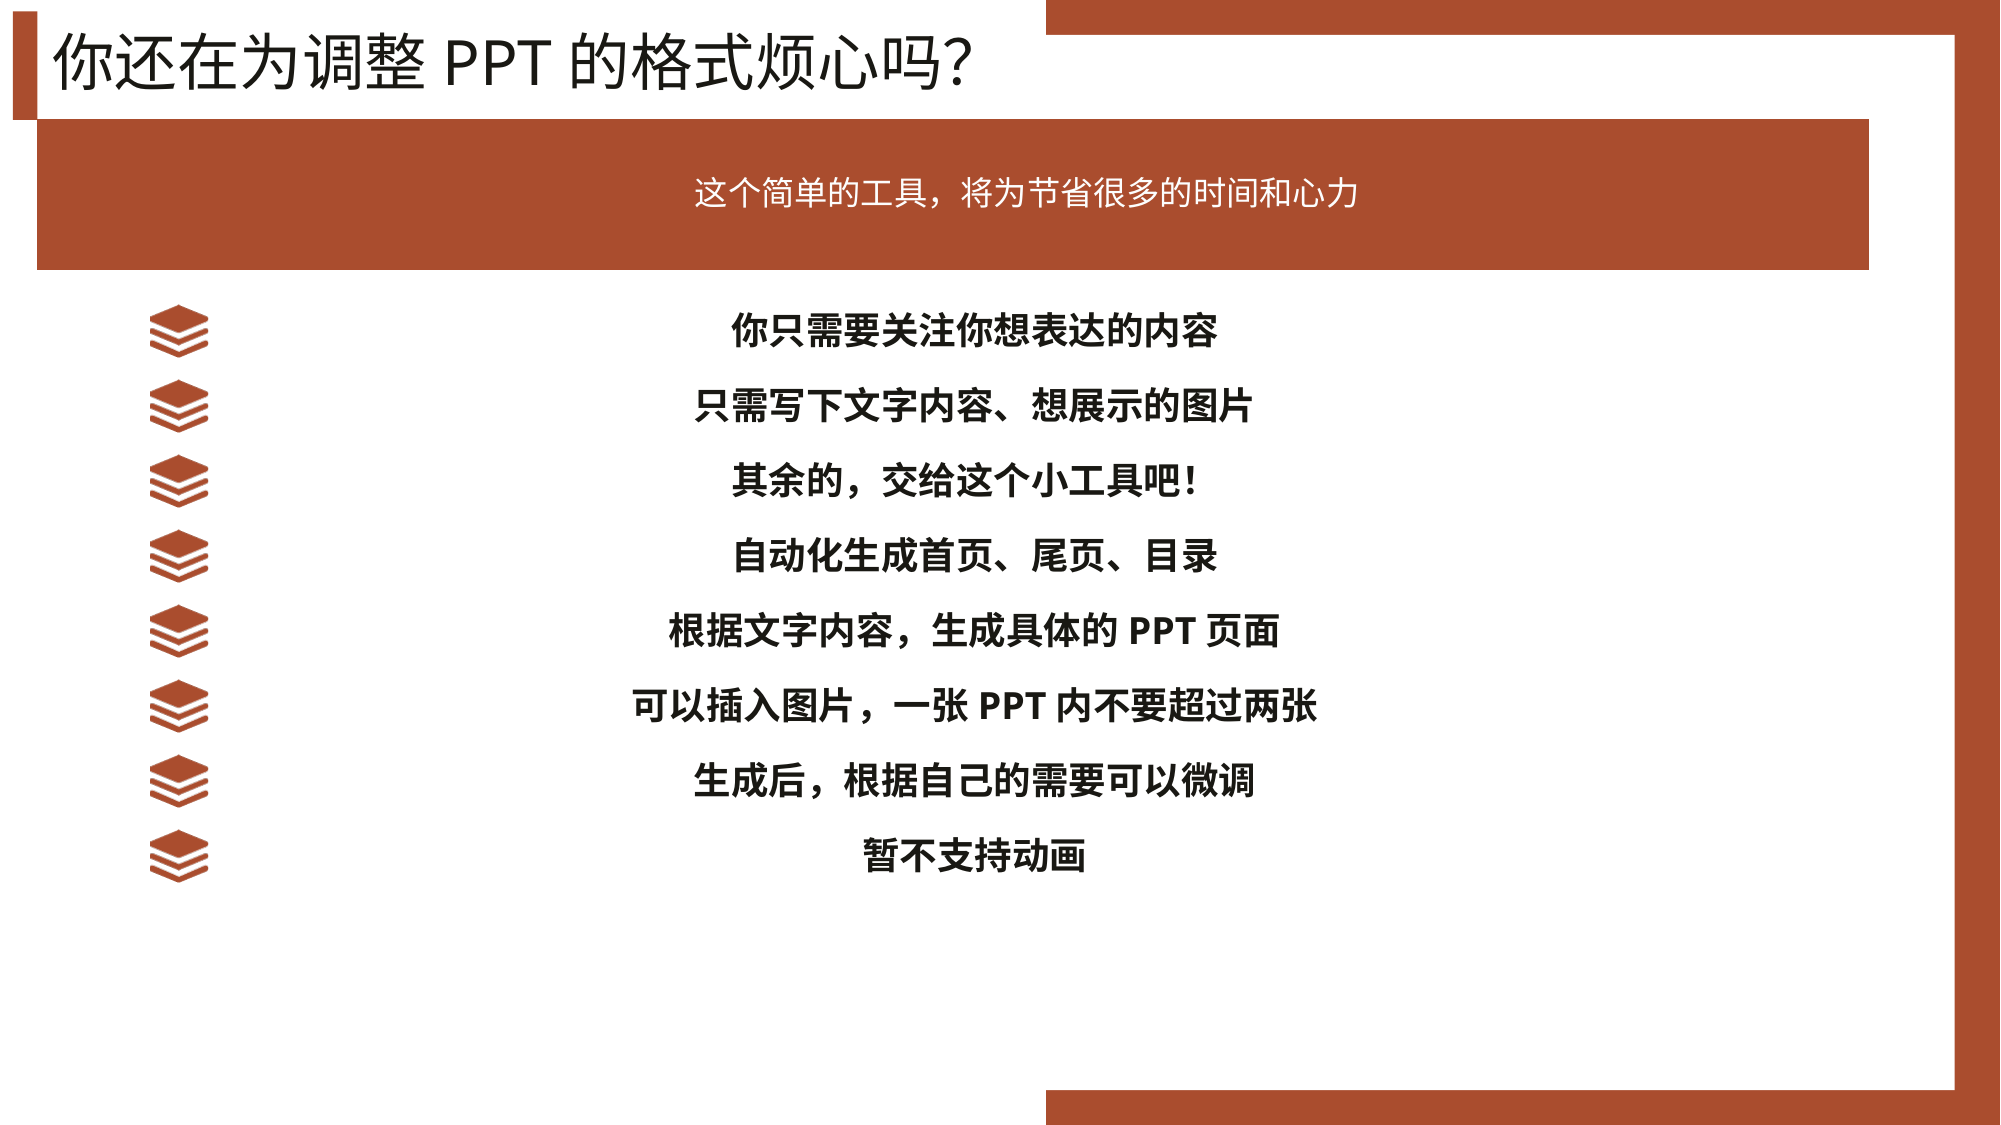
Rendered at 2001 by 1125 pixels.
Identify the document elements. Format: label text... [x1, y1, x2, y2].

text_box 只需写下文字内容、想展示的图片 [678, 374, 1272, 435]
text_box 生成后，根据自己的需要可以微调 [678, 749, 1272, 810]
picture [149, 449, 210, 509]
picture [149, 749, 210, 809]
text_box 你只需要关注你想表达的内容 [716, 299, 1234, 360]
picture [37, 119, 1870, 270]
text_box 暂不支持动画 [847, 824, 1103, 885]
text_box 可以插入图片，一张PPT内不要超过两张 [616, 674, 1334, 735]
text_box 根据文字内容，生成具体的PPT页面 [654, 599, 1296, 660]
picture [149, 524, 210, 584]
picture [149, 374, 210, 434]
text_box 其余的，交给这个小工具吧！ [716, 449, 1234, 510]
text_box 自动化生成首页、尾页、目录 [716, 524, 1234, 585]
picture [149, 299, 210, 359]
picture [149, 824, 210, 884]
picture [149, 599, 210, 659]
picture [149, 674, 210, 734]
title 你还在为调整PPT的格式烦心吗？ [37, 11, 1763, 119]
